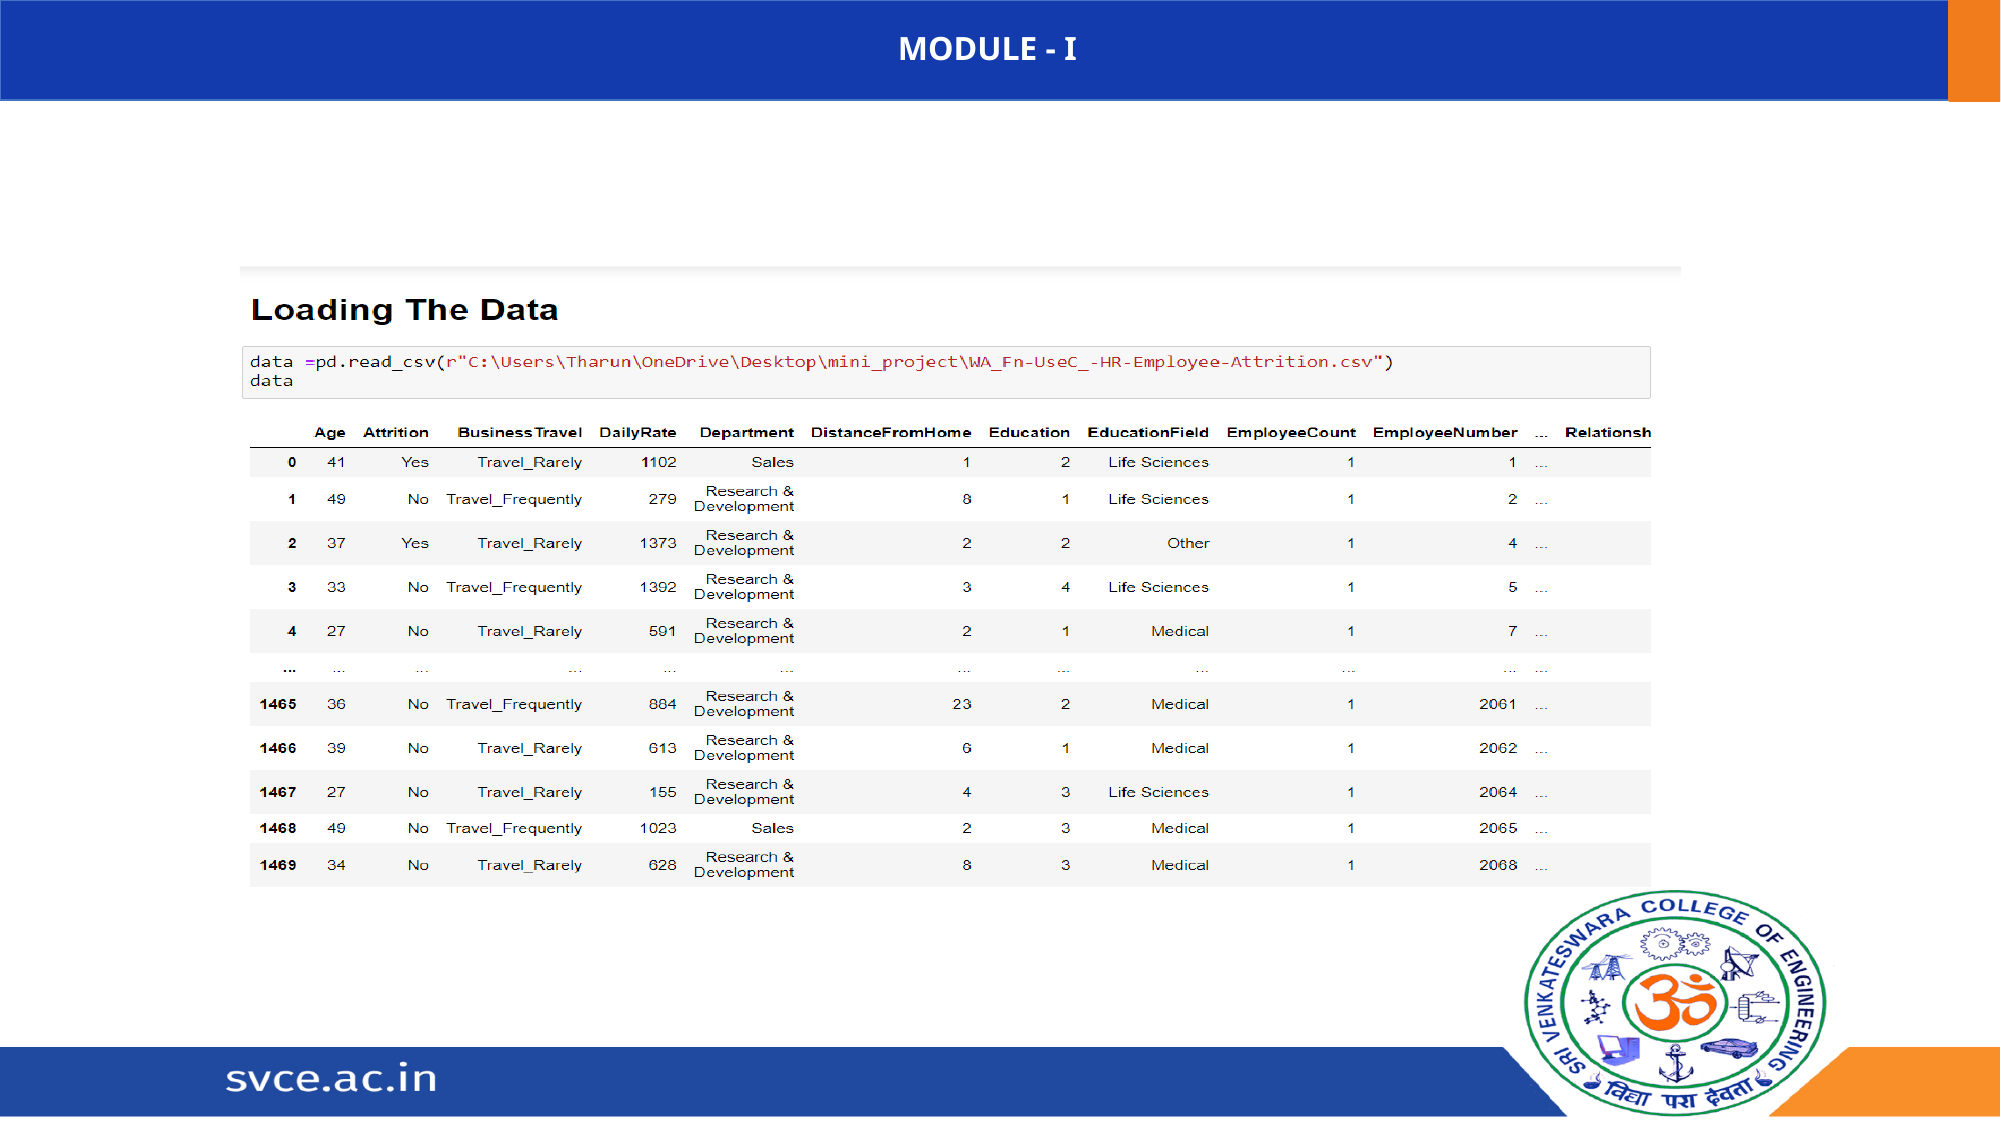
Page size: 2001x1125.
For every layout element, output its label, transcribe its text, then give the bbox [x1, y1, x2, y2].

title MODULE - I [312, 24, 1663, 75]
text_box [102, 161, 1478, 1030]
picture [0, 266, 2000, 1125]
